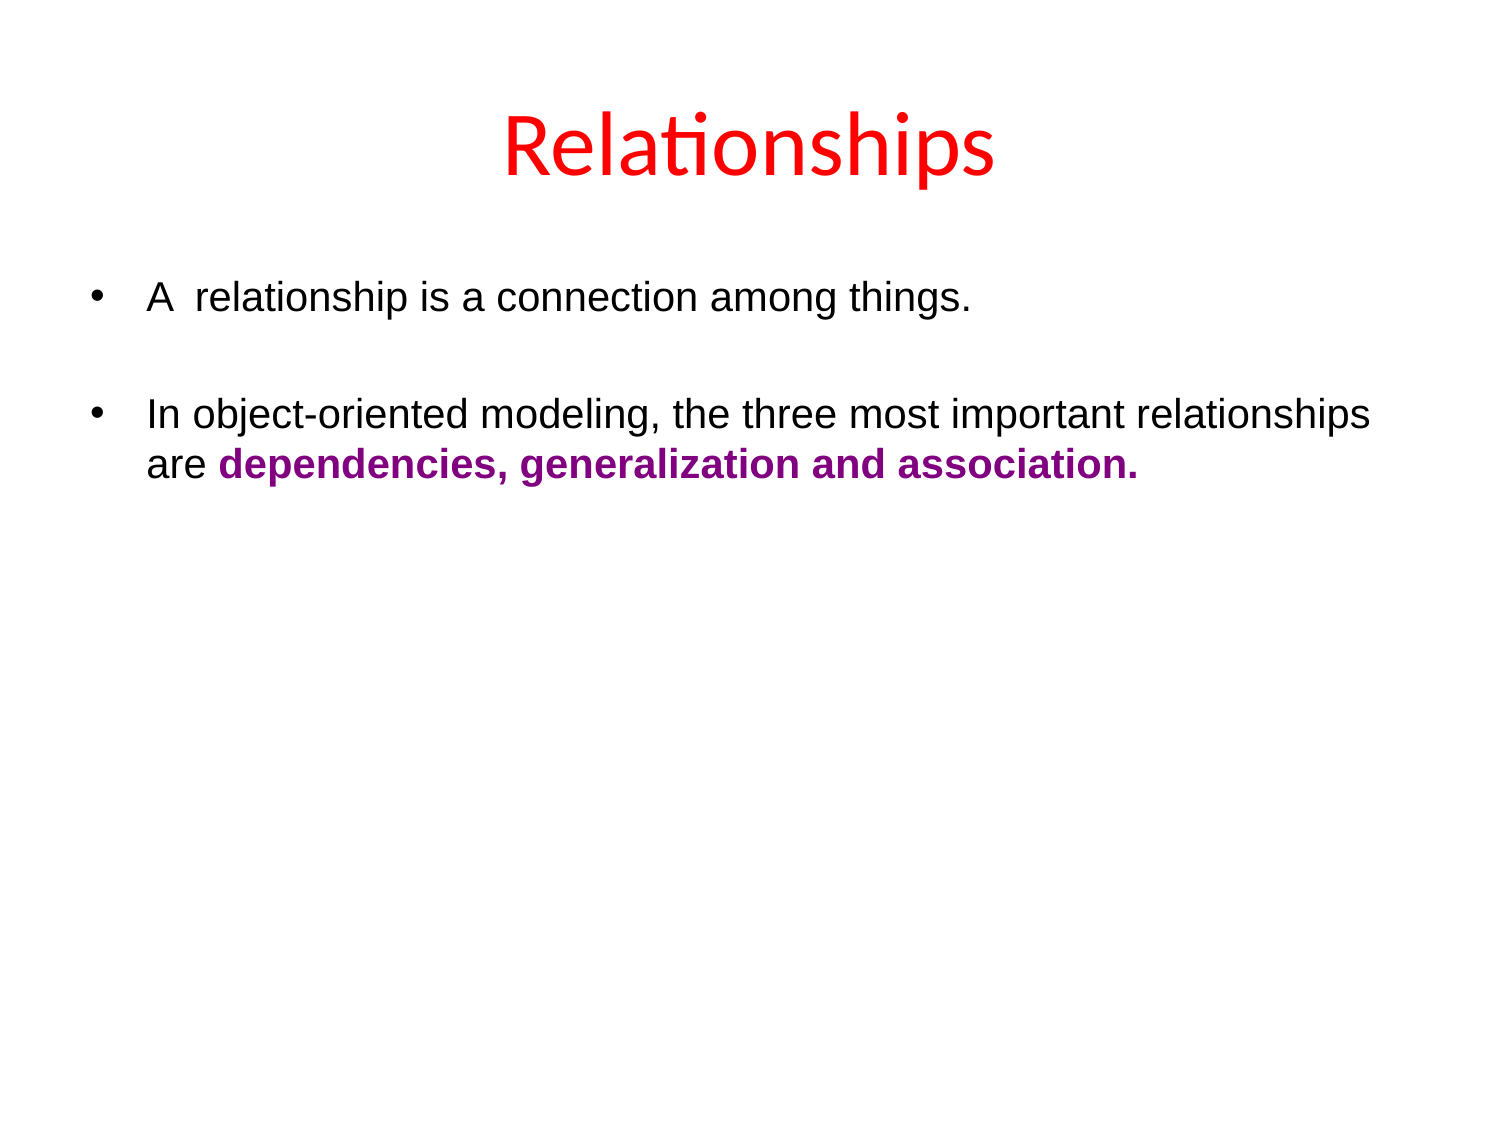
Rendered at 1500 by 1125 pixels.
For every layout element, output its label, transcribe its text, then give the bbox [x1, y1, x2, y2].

list A relationship is a connection among things. In object-oriented modeling, the three most important relationships are dependencies, generalization and association. [75, 262, 1425, 1005]
title Relationships [75, 45, 1425, 233]
